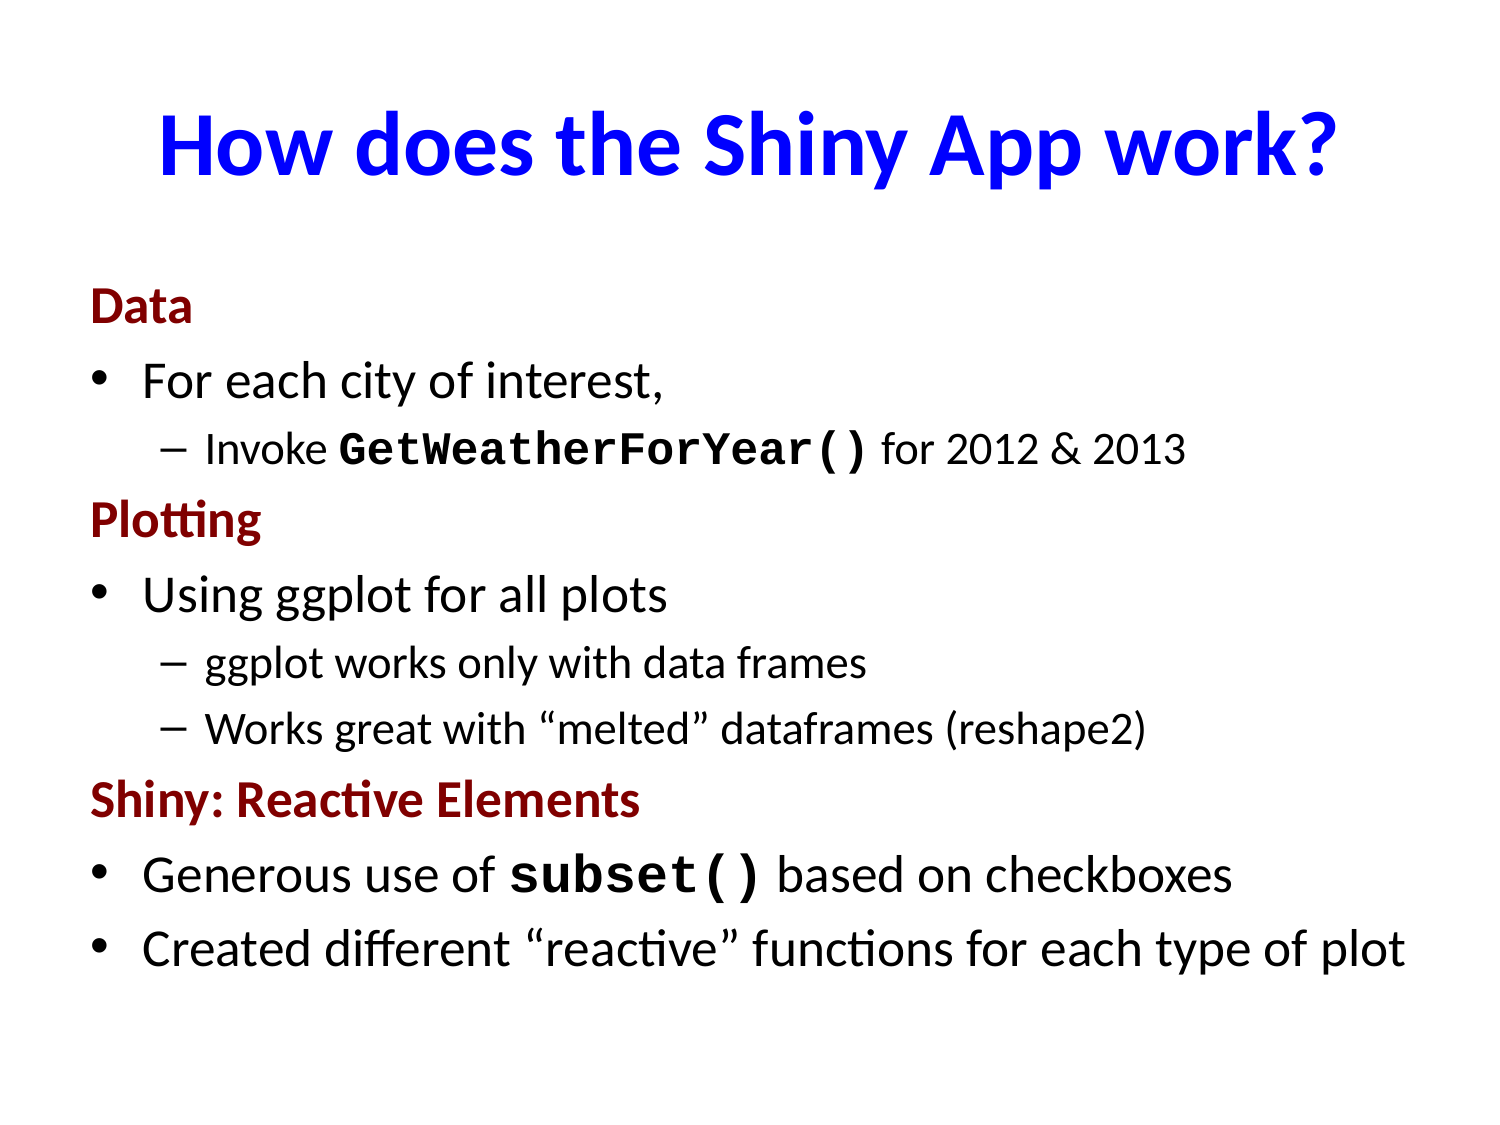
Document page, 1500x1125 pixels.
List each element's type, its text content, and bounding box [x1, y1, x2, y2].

title How does the Shiny App work? [75, 45, 1425, 233]
list Data For each city of interest, Invoke GetWeatherForYear() for 2012 & 2013 Plotting Using ggplot for all plots ggplot works only with data frames Works great with “melted” dataframes (reshape2) Shiny: Reactive Elements Generous use of subset() based on checkboxes Created different “reactive” functions for each type of plot [75, 262, 1425, 1005]
